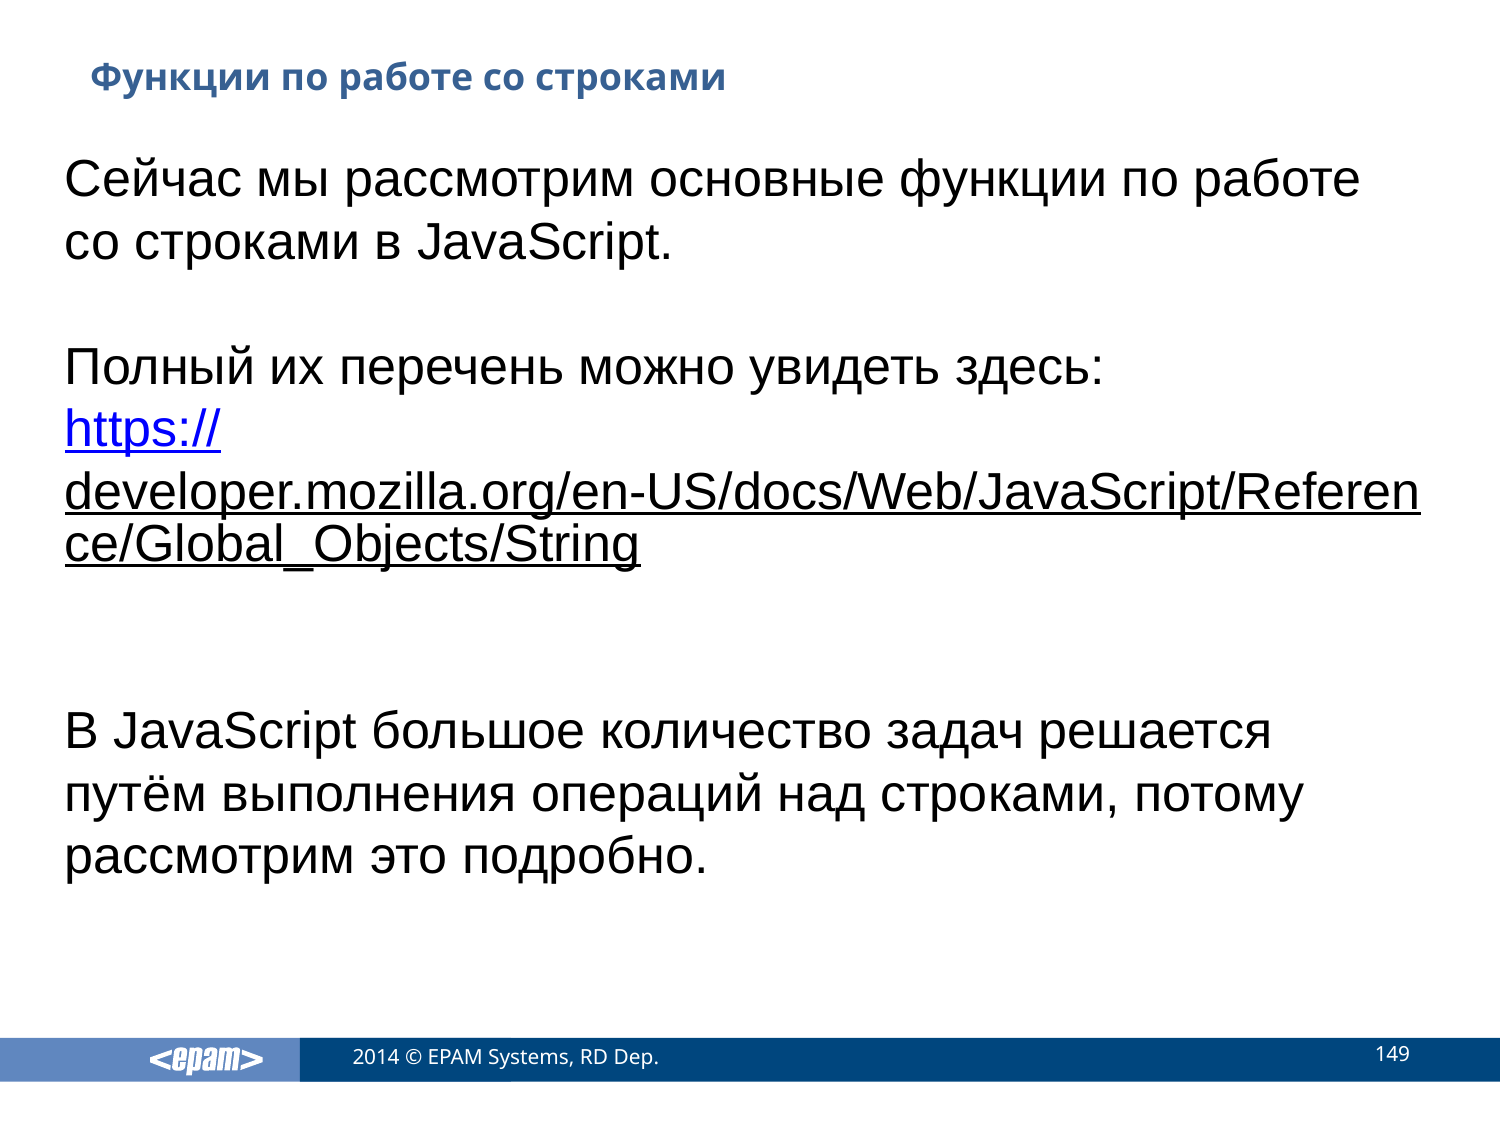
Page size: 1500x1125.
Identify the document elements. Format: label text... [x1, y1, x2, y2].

title Функции по работе со строками [75, 45, 1425, 137]
text_box Сейчас мы рассмотрим основные функции по работе со строками в JavaScript. Полный их перечень можно увидеть здесь: https://developer.mozilla.org/en-US/docs/Web/JavaScript/Reference/Global_Objects/String В JavaScript большое количество задач решается путём выполнения операций над строками, потому рассмотрим это подробно. [50, 137, 1438, 840]
slide_number 149 [1262, 1025, 1425, 1085]
footer 2014 © EPAM Systems, RD Dep. [337, 1028, 738, 1088]
